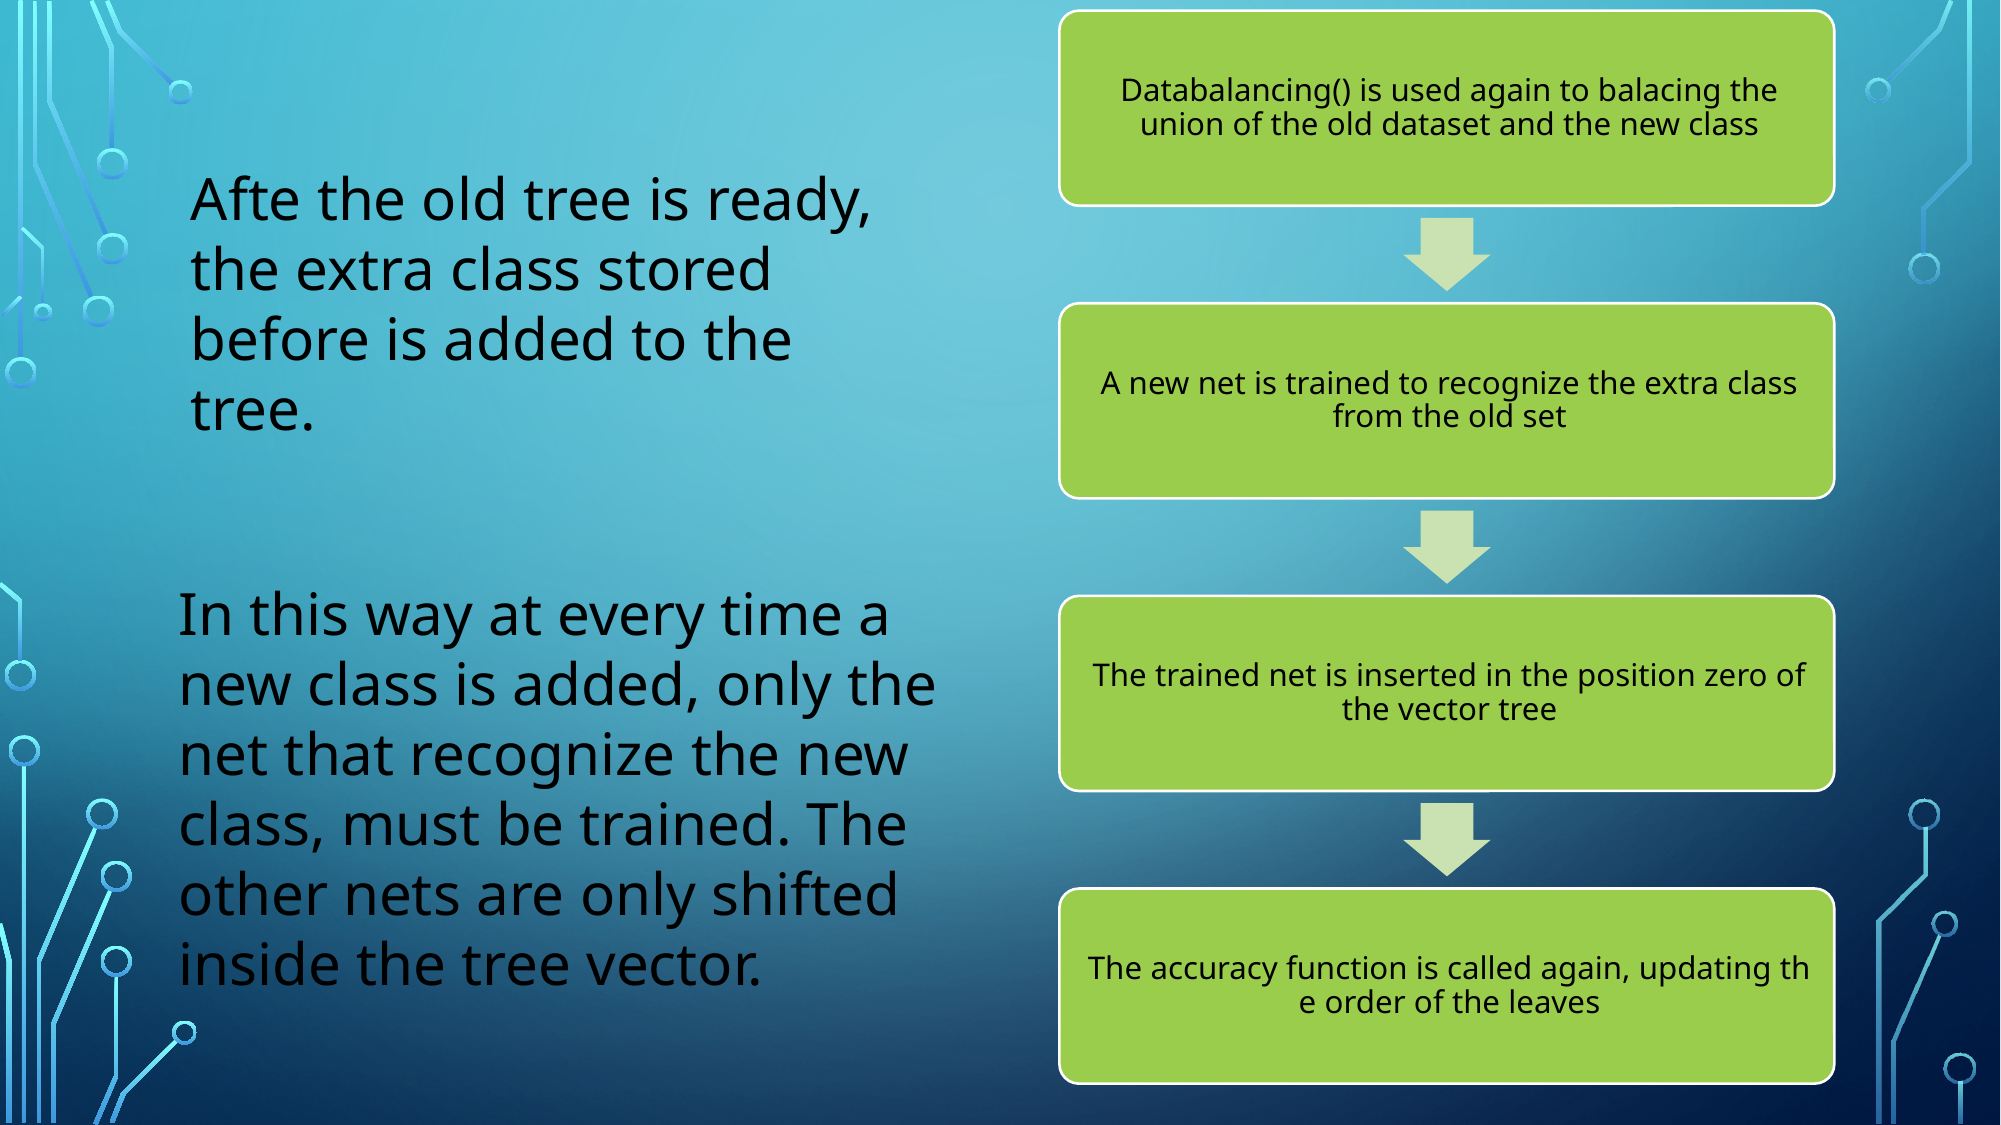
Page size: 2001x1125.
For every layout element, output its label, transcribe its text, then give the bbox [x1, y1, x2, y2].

text_box Afte the old tree is ready, the extra class stored before is added to the tree. [175, 154, 499, 450]
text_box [499, 9, 2000, 1085]
text_box In this way at every time a new class is added, only the net that recognize the new class, must be trained. The other nets are only shifted inside the tree vector. [163, 569, 499, 1005]
